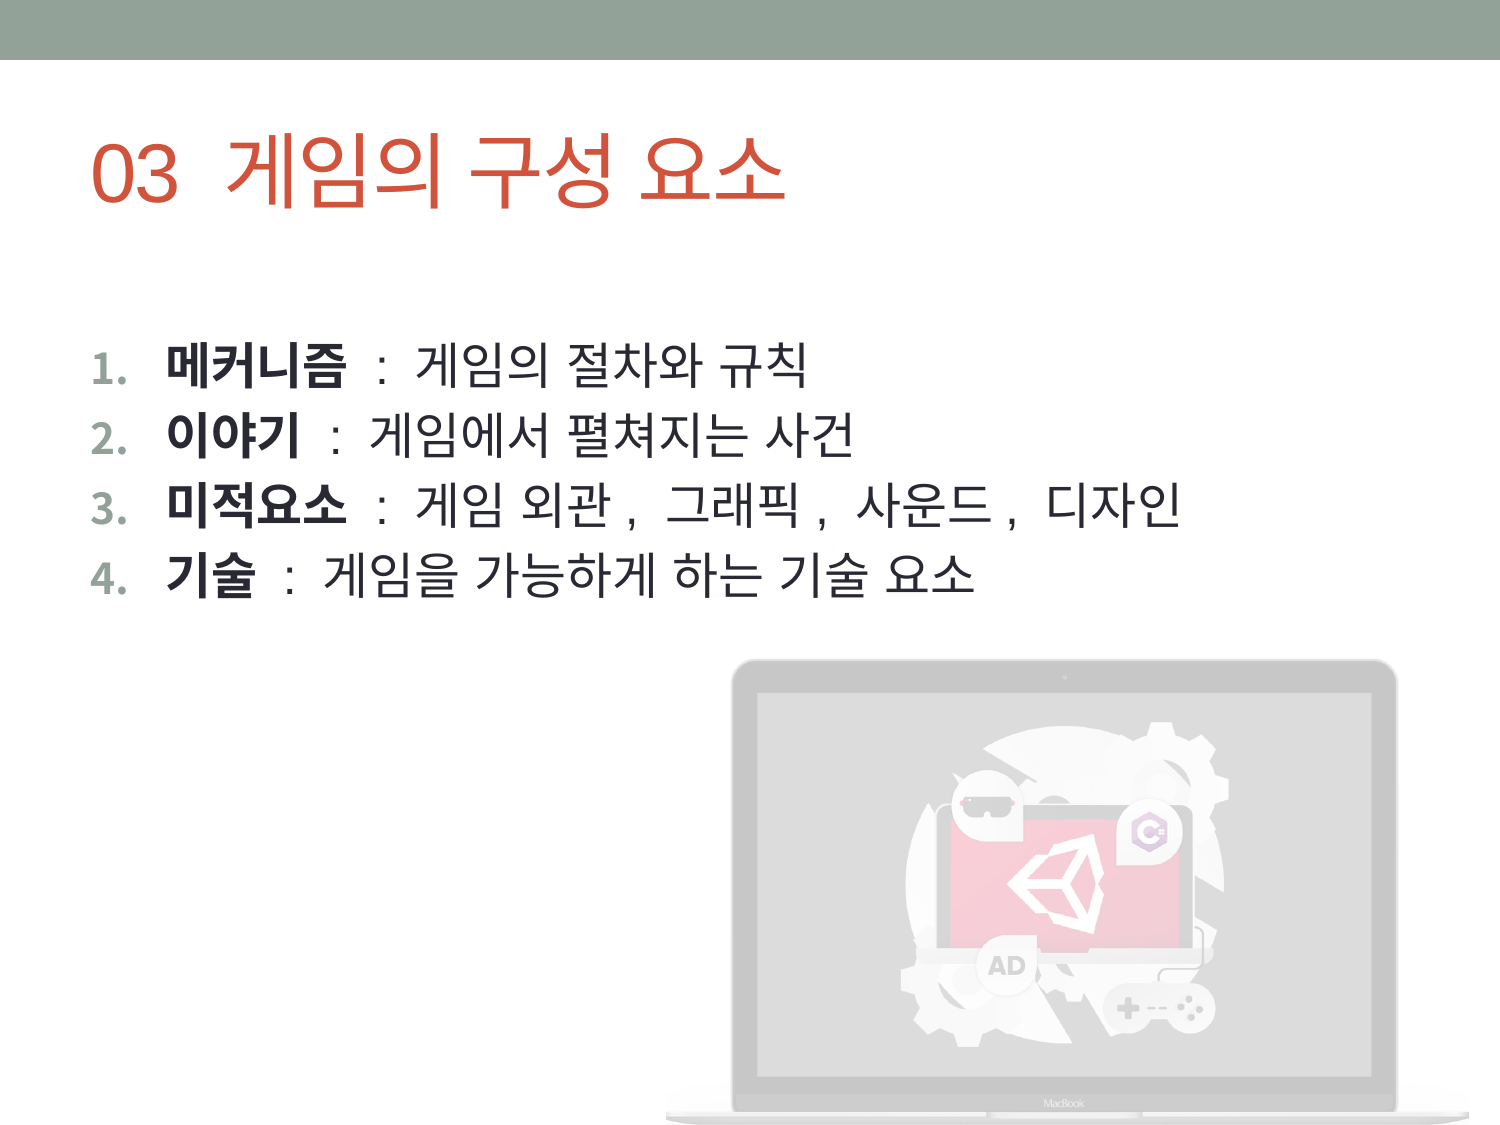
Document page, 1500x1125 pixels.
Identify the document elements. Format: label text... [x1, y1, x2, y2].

title 03 게임의 구성 요소 [75, 87, 1425, 250]
list 메커니즘 : 게임의 절차와 규칙 이야기 : 게임에서 펼쳐지는 사건 미적요소 : 게임 외관, 그래픽, 사운드, 디자인 기술 : 게임을 가능하게 하는 기술 요소 [75, 327, 1425, 1125]
picture [666, 654, 1469, 1125]
